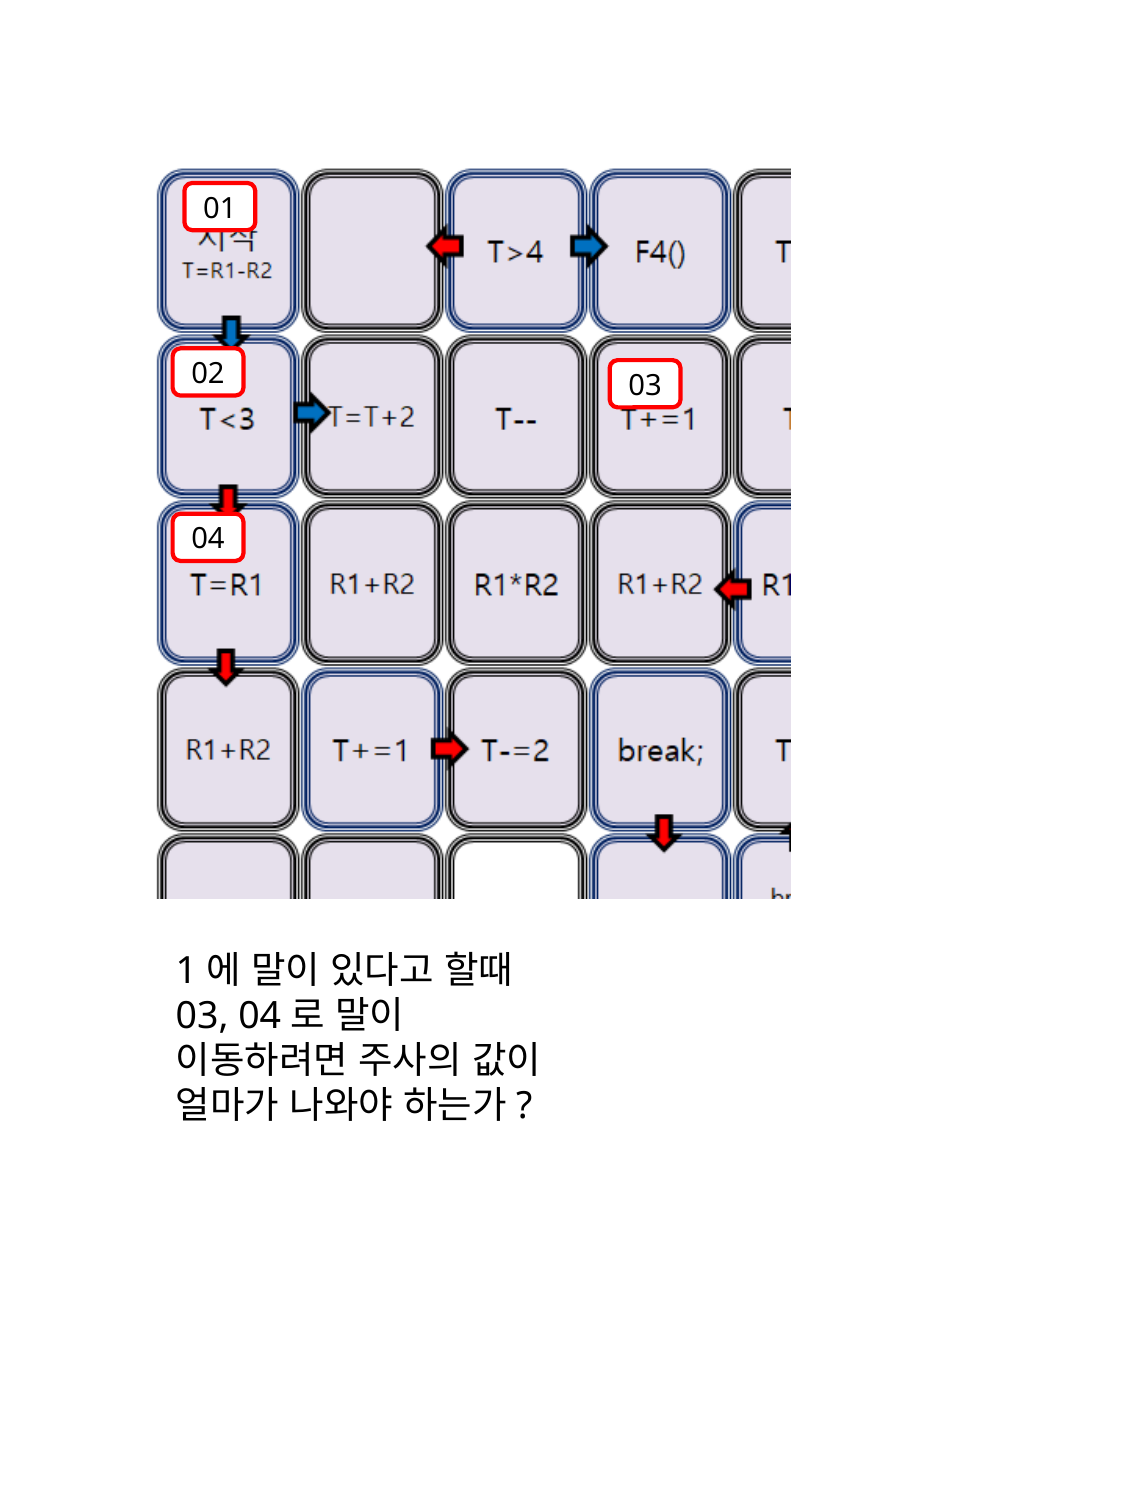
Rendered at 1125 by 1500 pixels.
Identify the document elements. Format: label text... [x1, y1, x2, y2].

picture [136, 147, 791, 900]
text_box 1에 말이 있다고 할때 03, 04로 말이 이동하려면 주사의 값이 얼마가 나와야 하는가? [160, 938, 563, 1179]
